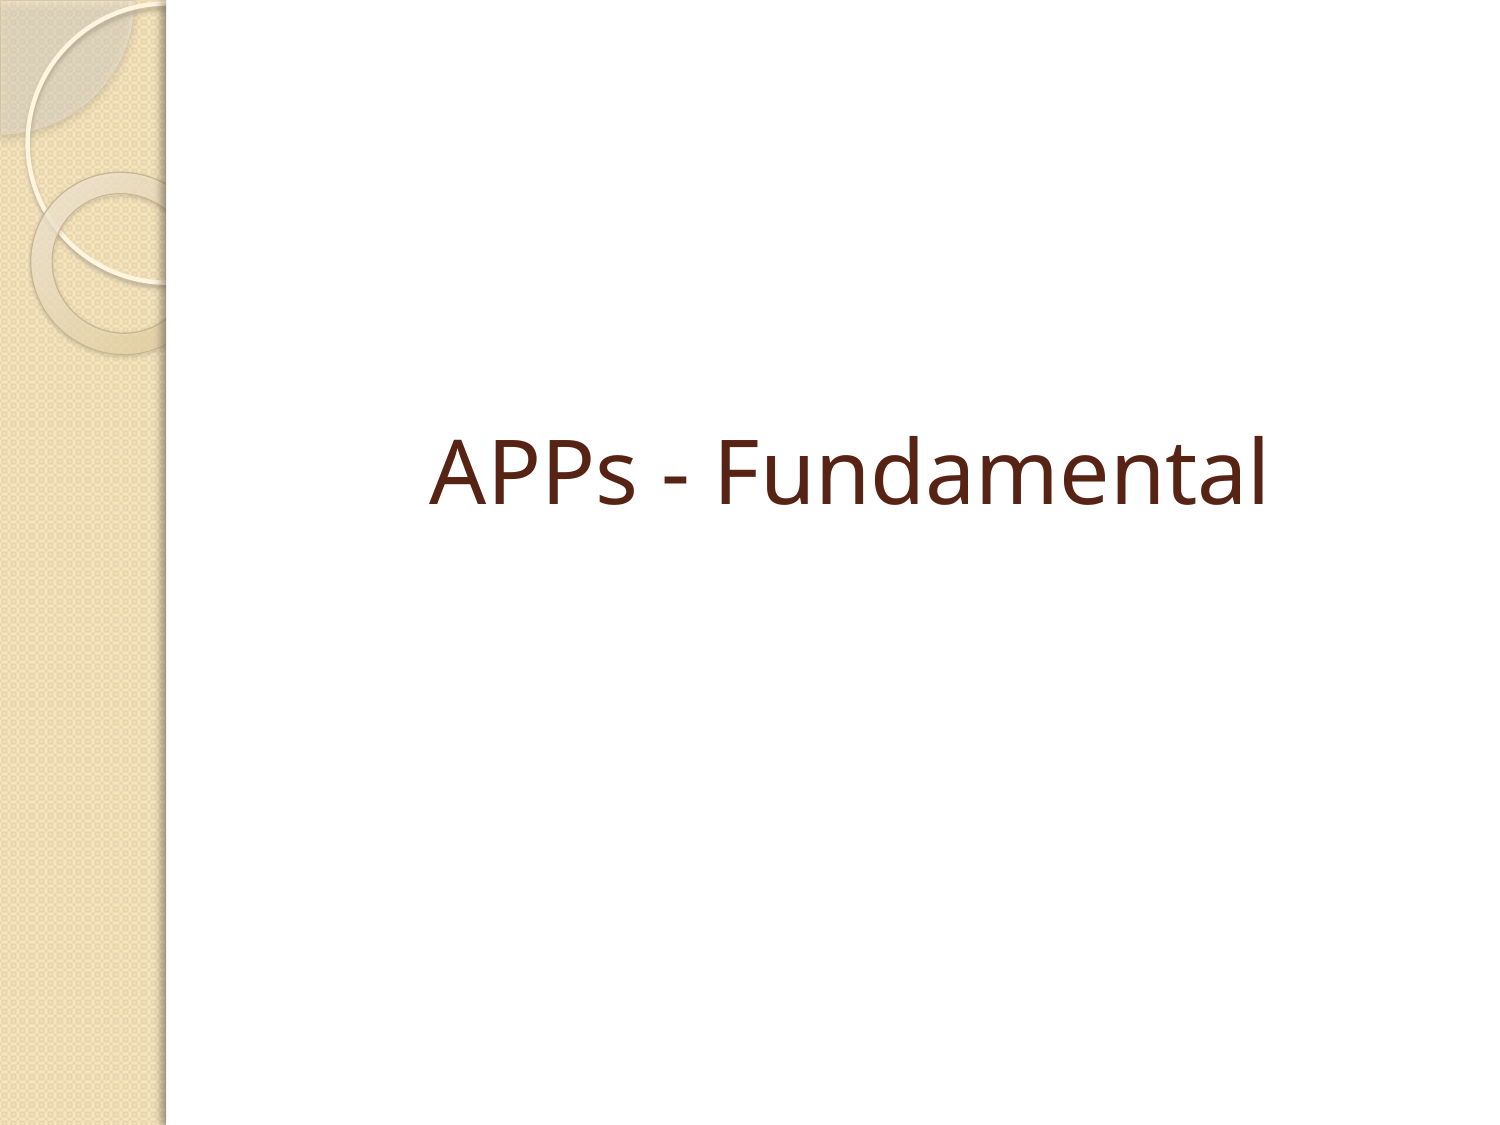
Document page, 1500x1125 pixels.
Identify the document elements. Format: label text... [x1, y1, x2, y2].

title APPs - Fundamental [235, 375, 1466, 563]
